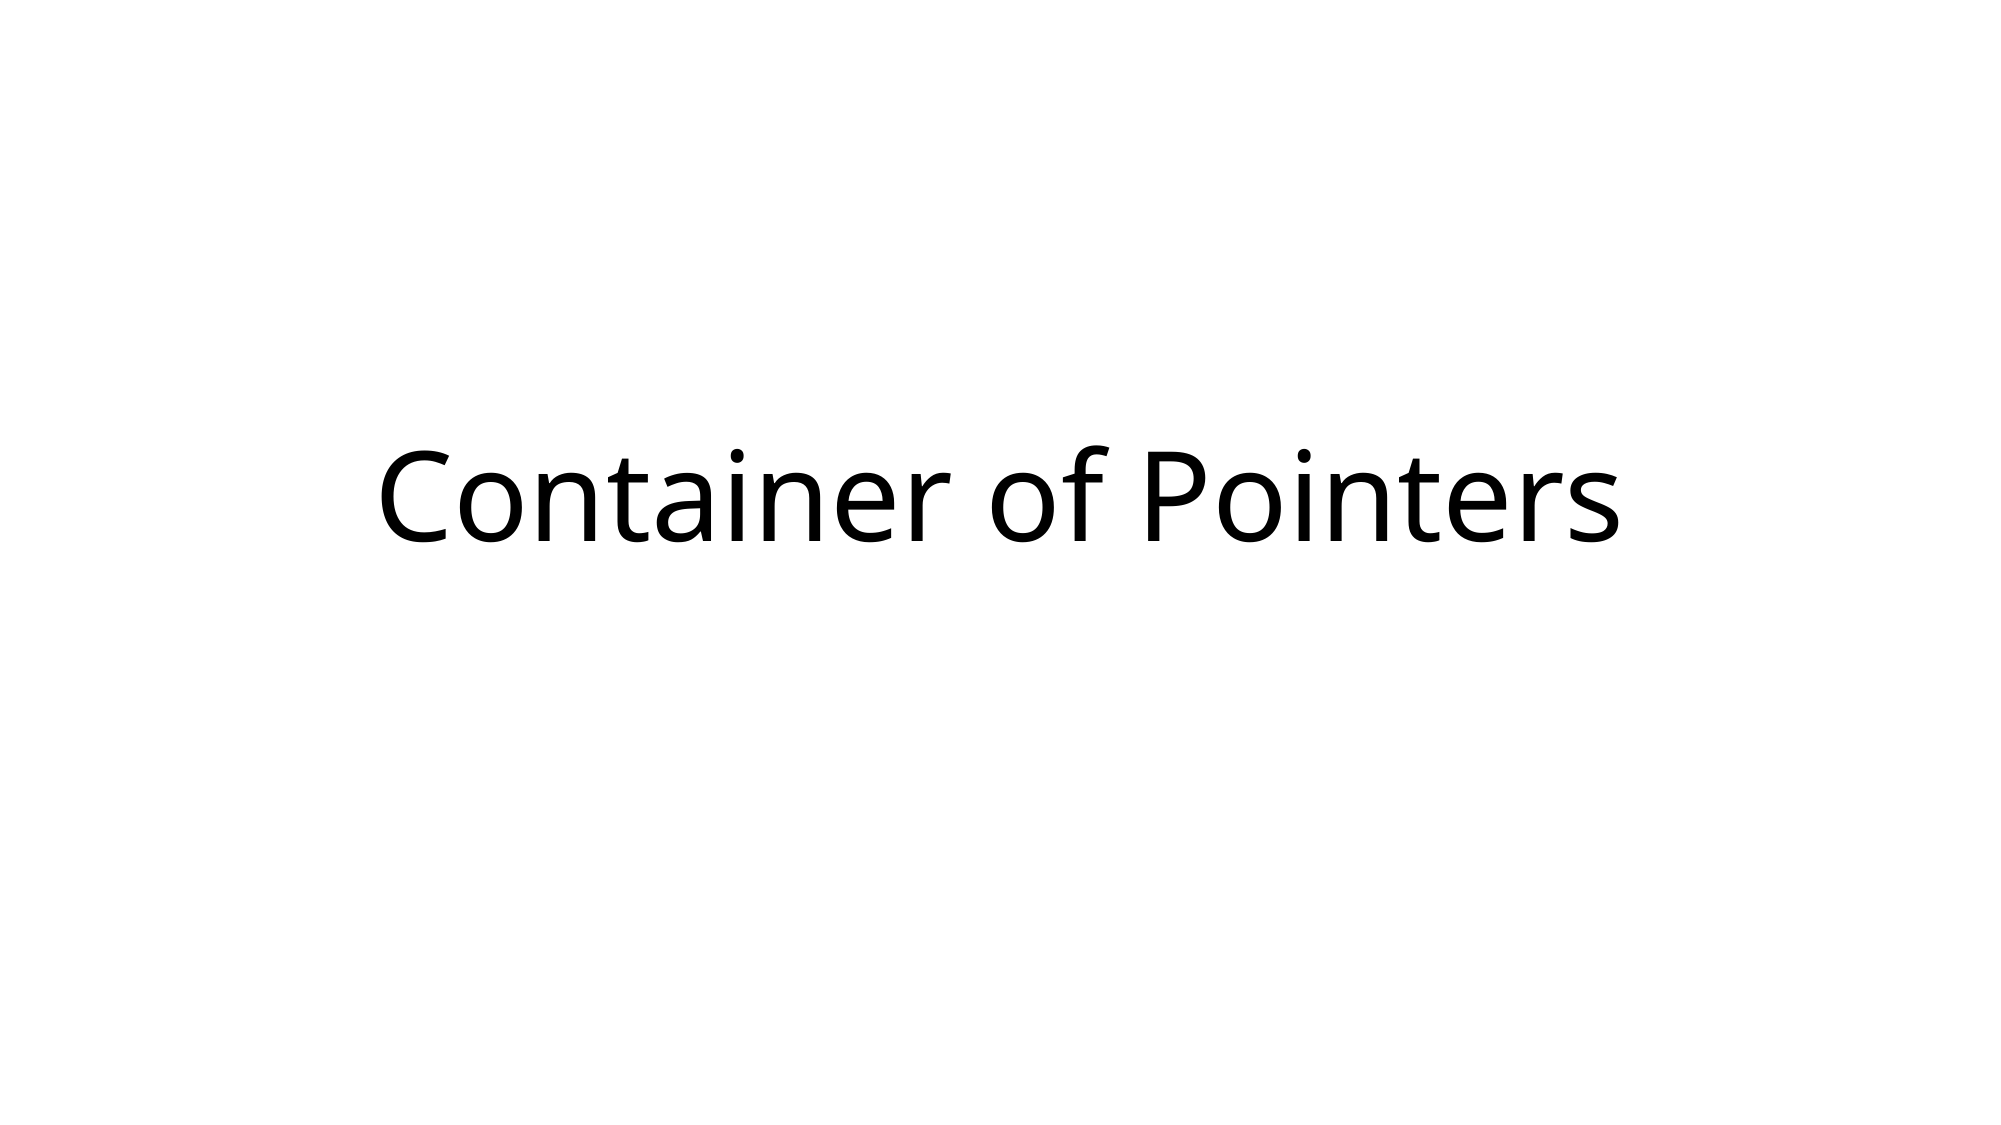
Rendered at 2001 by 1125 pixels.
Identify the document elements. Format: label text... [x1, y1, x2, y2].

title Container of Pointers [249, 184, 1750, 576]
